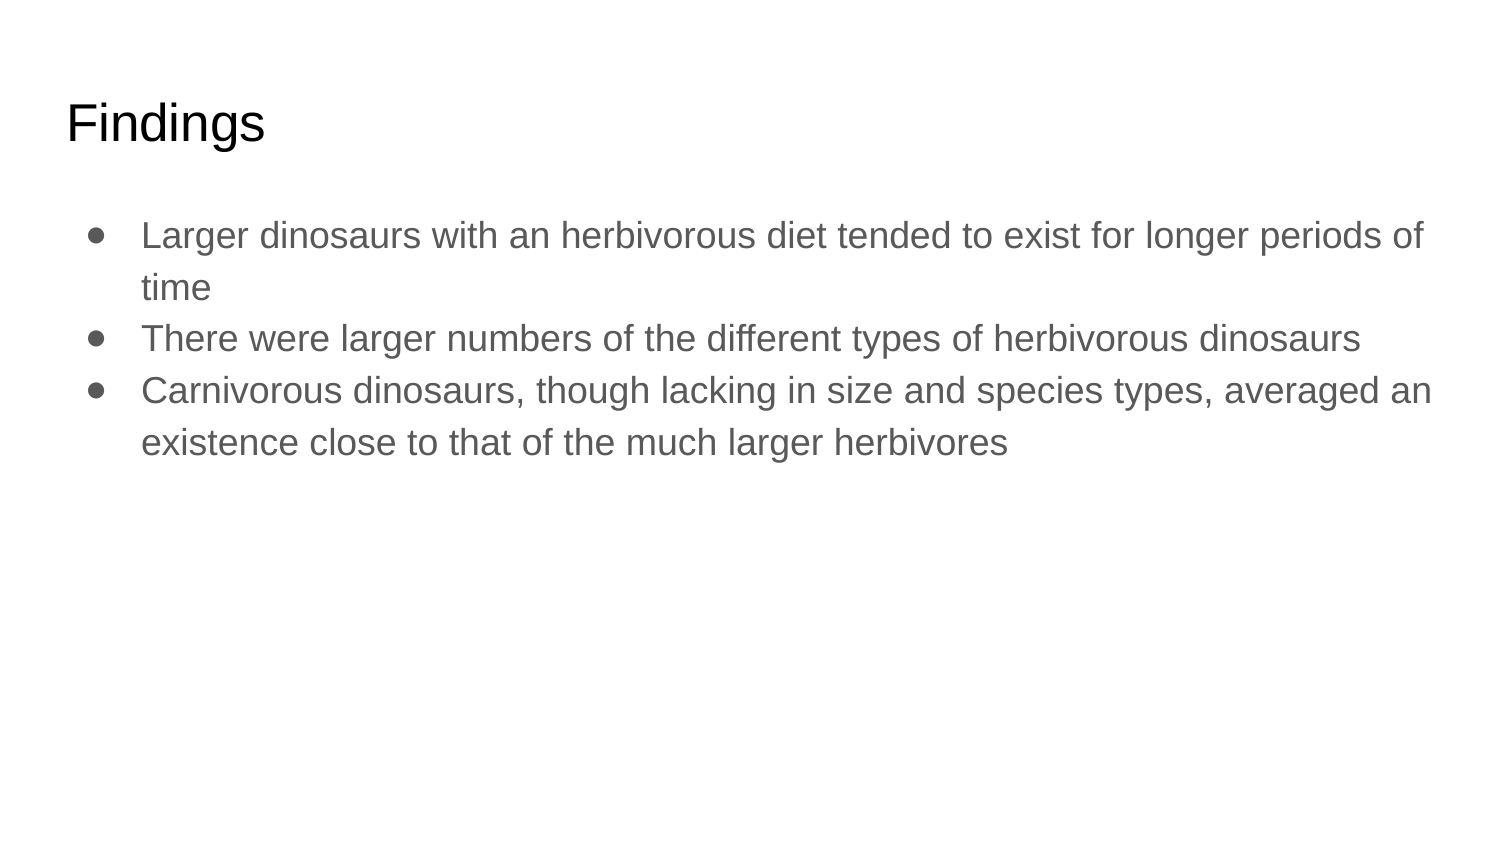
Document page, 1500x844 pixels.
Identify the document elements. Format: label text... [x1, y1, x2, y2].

title Findings [51, 72, 1449, 167]
list Larger dinosaurs with an herbivorous diet tended to exist for longer periods of time There were larger numbers of the different types of herbivorous dinosaurs Carnivorous dinosaurs, though lacking in size and species types, averaged an existence close to that of the much larger herbivores [51, 189, 1449, 683]
